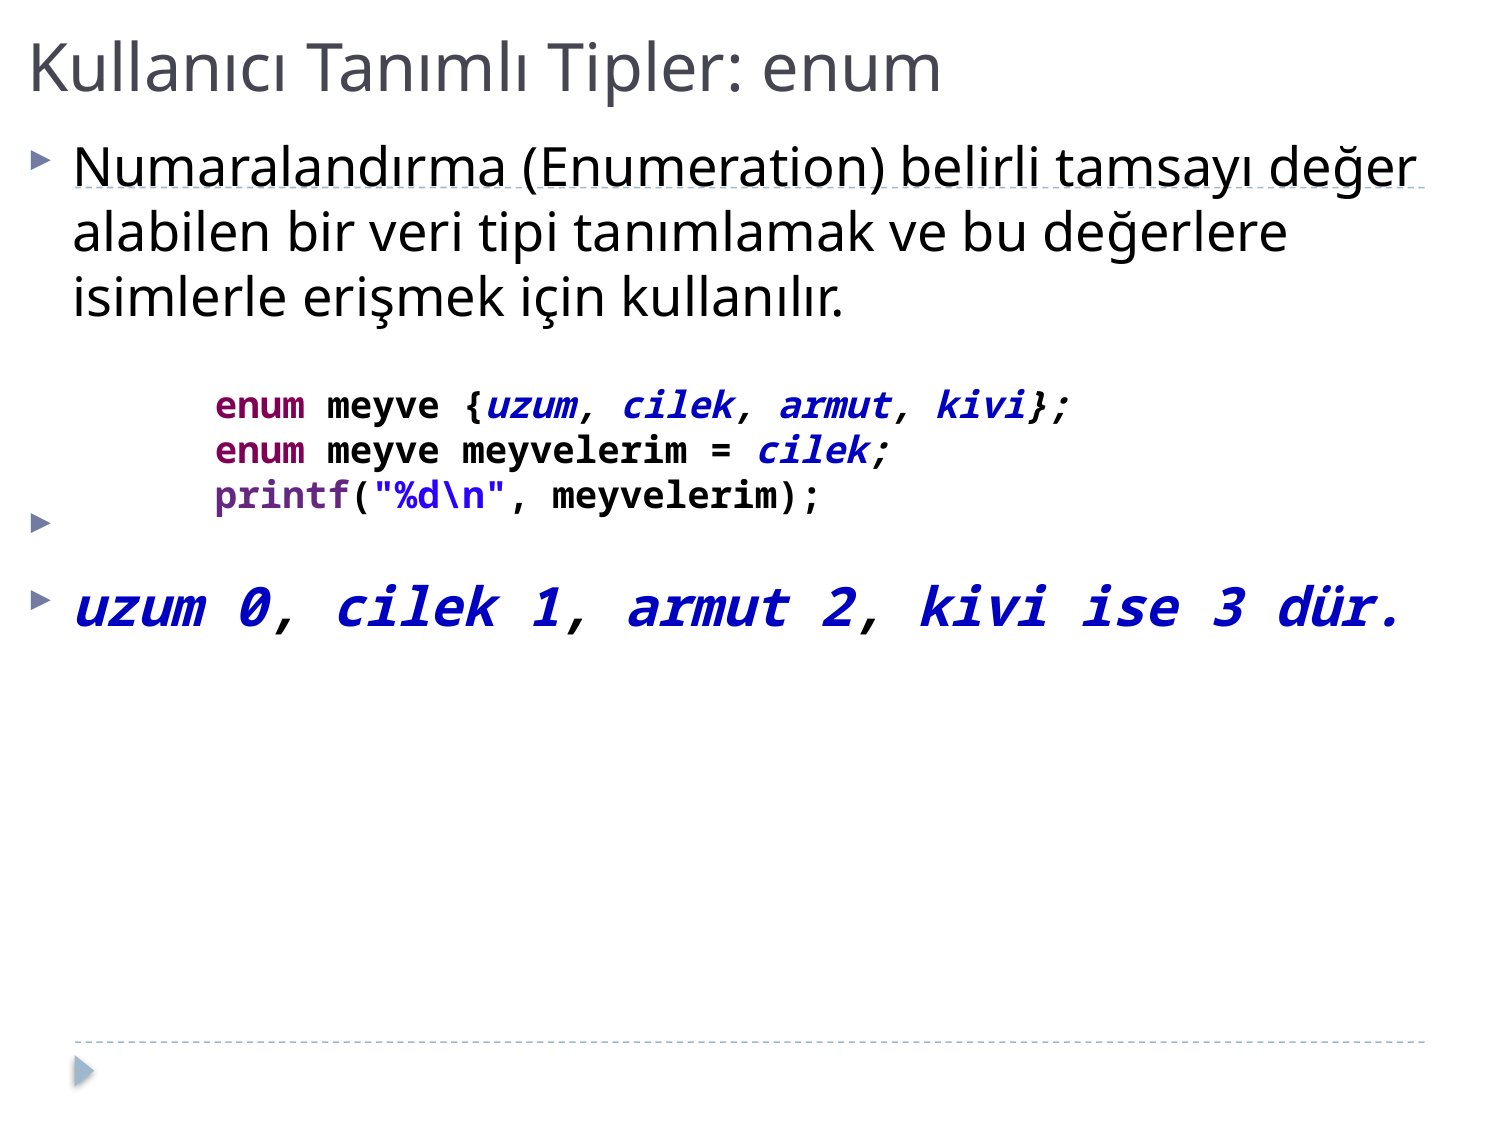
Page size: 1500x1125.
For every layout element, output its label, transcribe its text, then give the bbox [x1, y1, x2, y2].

text_box enum meyve {uzum, cilek, armut, kivi}; enum meyve meyvelerim = cilek; printf("%d\n", meyvelerim); [200, 373, 1125, 524]
list Numaralandırma (Enumeration) belirli tamsayı değer alabilen bir veri tipi tanımlamak ve bu değerlere isimlerle erişmek için kullanılır. uzum 0, cilek 1, armut 2, kivi ise 3 dür. [12, 125, 1475, 1050]
title Kullanıcı Tanımlı Tipler: enum [12, 12, 1425, 113]
